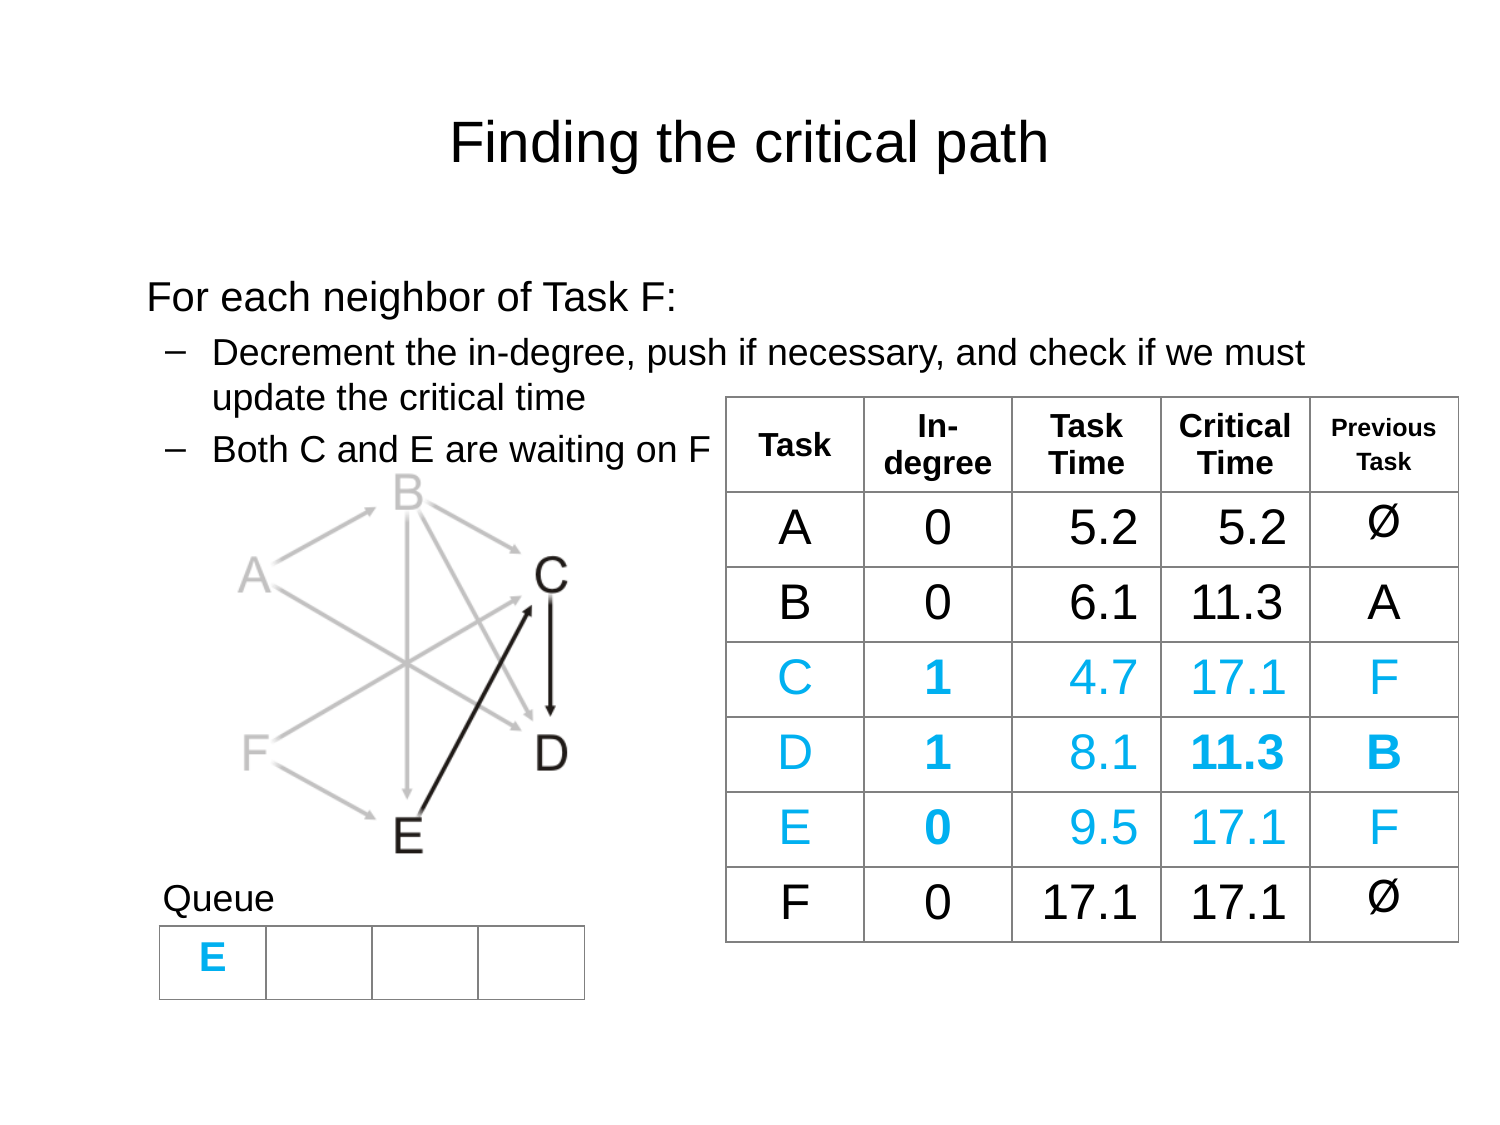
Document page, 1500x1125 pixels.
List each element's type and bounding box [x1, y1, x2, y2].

table_cell [865, 643, 1011, 716]
table_header [1311, 398, 1458, 491]
picture [218, 456, 586, 871]
table_cell [1013, 568, 1160, 641]
table_cell [1162, 493, 1309, 566]
table_cell [727, 793, 863, 866]
table_cell [1311, 793, 1458, 866]
table_cell [1162, 568, 1309, 641]
table_cell [865, 568, 1011, 641]
table_cell [1013, 793, 1160, 866]
table_cell [1162, 868, 1309, 941]
table_cell [1013, 868, 1160, 941]
table_cell [1311, 868, 1458, 941]
table_header [865, 398, 1011, 491]
table_cell [1162, 793, 1309, 866]
title [74, 44, 1426, 233]
table_cell [1013, 718, 1160, 791]
list [74, 262, 1426, 1006]
table_cell [1162, 643, 1309, 716]
table_cell [1311, 493, 1458, 566]
table_cell [727, 718, 863, 791]
table_cell [727, 868, 863, 941]
table_cell [727, 643, 863, 716]
table_header [160, 927, 265, 999]
table_cell [1311, 568, 1458, 641]
table_cell [1013, 493, 1160, 566]
table_cell [1311, 643, 1458, 716]
table_cell [727, 568, 863, 641]
table_header [373, 927, 477, 999]
table_cell [727, 493, 863, 566]
text_box [147, 866, 290, 927]
table_cell [1013, 643, 1160, 716]
table_cell [865, 718, 1011, 791]
table_cell [865, 793, 1011, 866]
table_header [267, 927, 371, 999]
table_cell [1311, 718, 1458, 791]
table_cell [865, 868, 1011, 941]
table_header [1162, 398, 1309, 491]
table_cell [865, 493, 1011, 566]
table_header [1013, 398, 1160, 491]
table_header [727, 398, 863, 491]
table_header [479, 927, 584, 999]
table_cell [1162, 718, 1309, 791]
